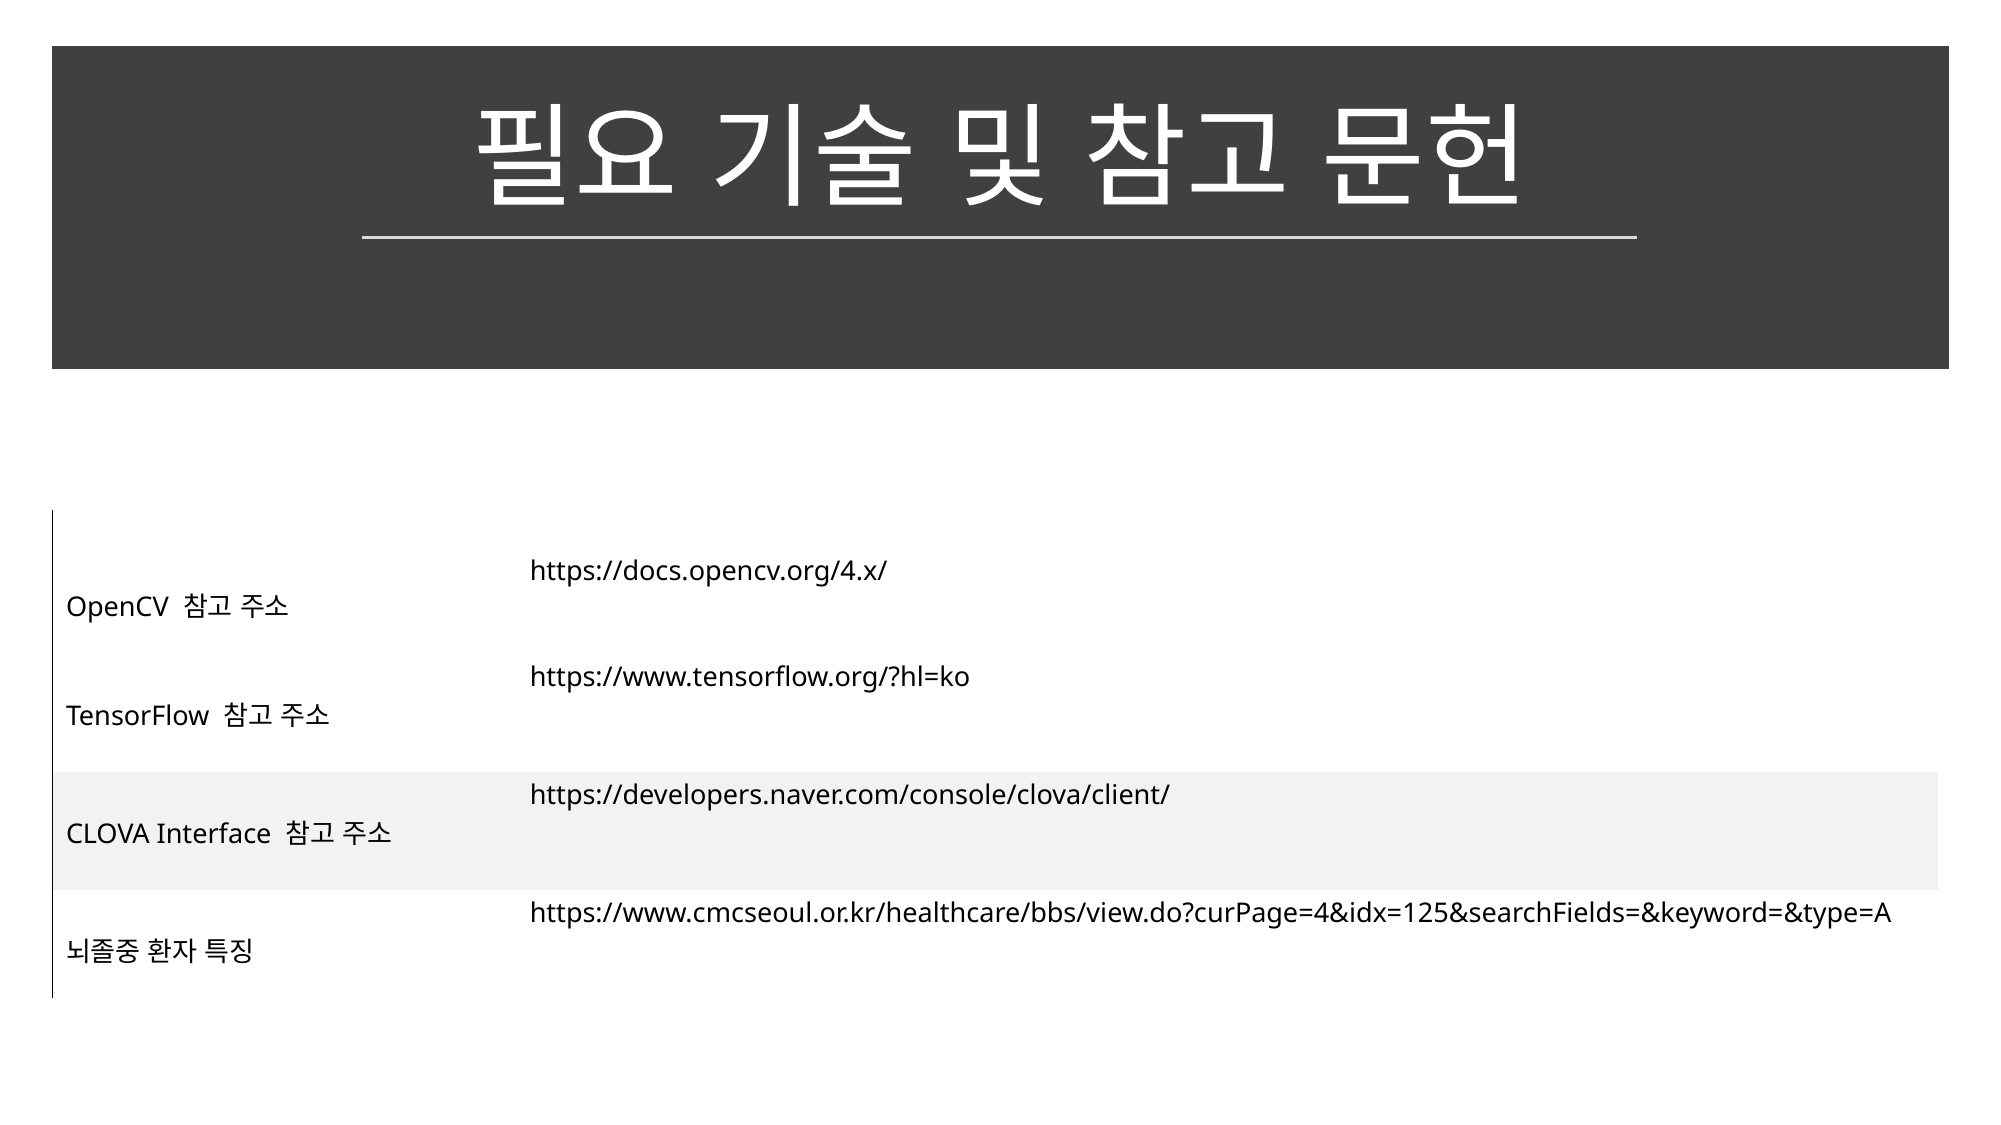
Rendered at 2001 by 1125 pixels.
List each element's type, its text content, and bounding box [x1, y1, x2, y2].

table_cell https://www.tensorflow.org/?hl=ko [516, 654, 1938, 772]
table_cell https://www.cmcseoul.or.kr/healthcare/bbs/view.do?curPage=4&idx=125&searchFields=&keyword=&type=A [516, 890, 1938, 998]
table_cell https://developers.naver.com/console/clova/client/ [516, 772, 1938, 890]
title 필요 기술 및 참고 문헌 [86, 76, 1914, 230]
table_cell 뇌졸중 환자 특징 [53, 890, 516, 998]
text_box [61, 55, 1939, 360]
table_header OpenCV 참고 주소 [53, 510, 516, 654]
table_cell CLOVA Interface 참고 주소 [53, 772, 516, 890]
table_header https://docs.opencv.org/4.x/ [516, 510, 1938, 654]
table_cell TensorFlow 참고 주소 [53, 654, 516, 772]
